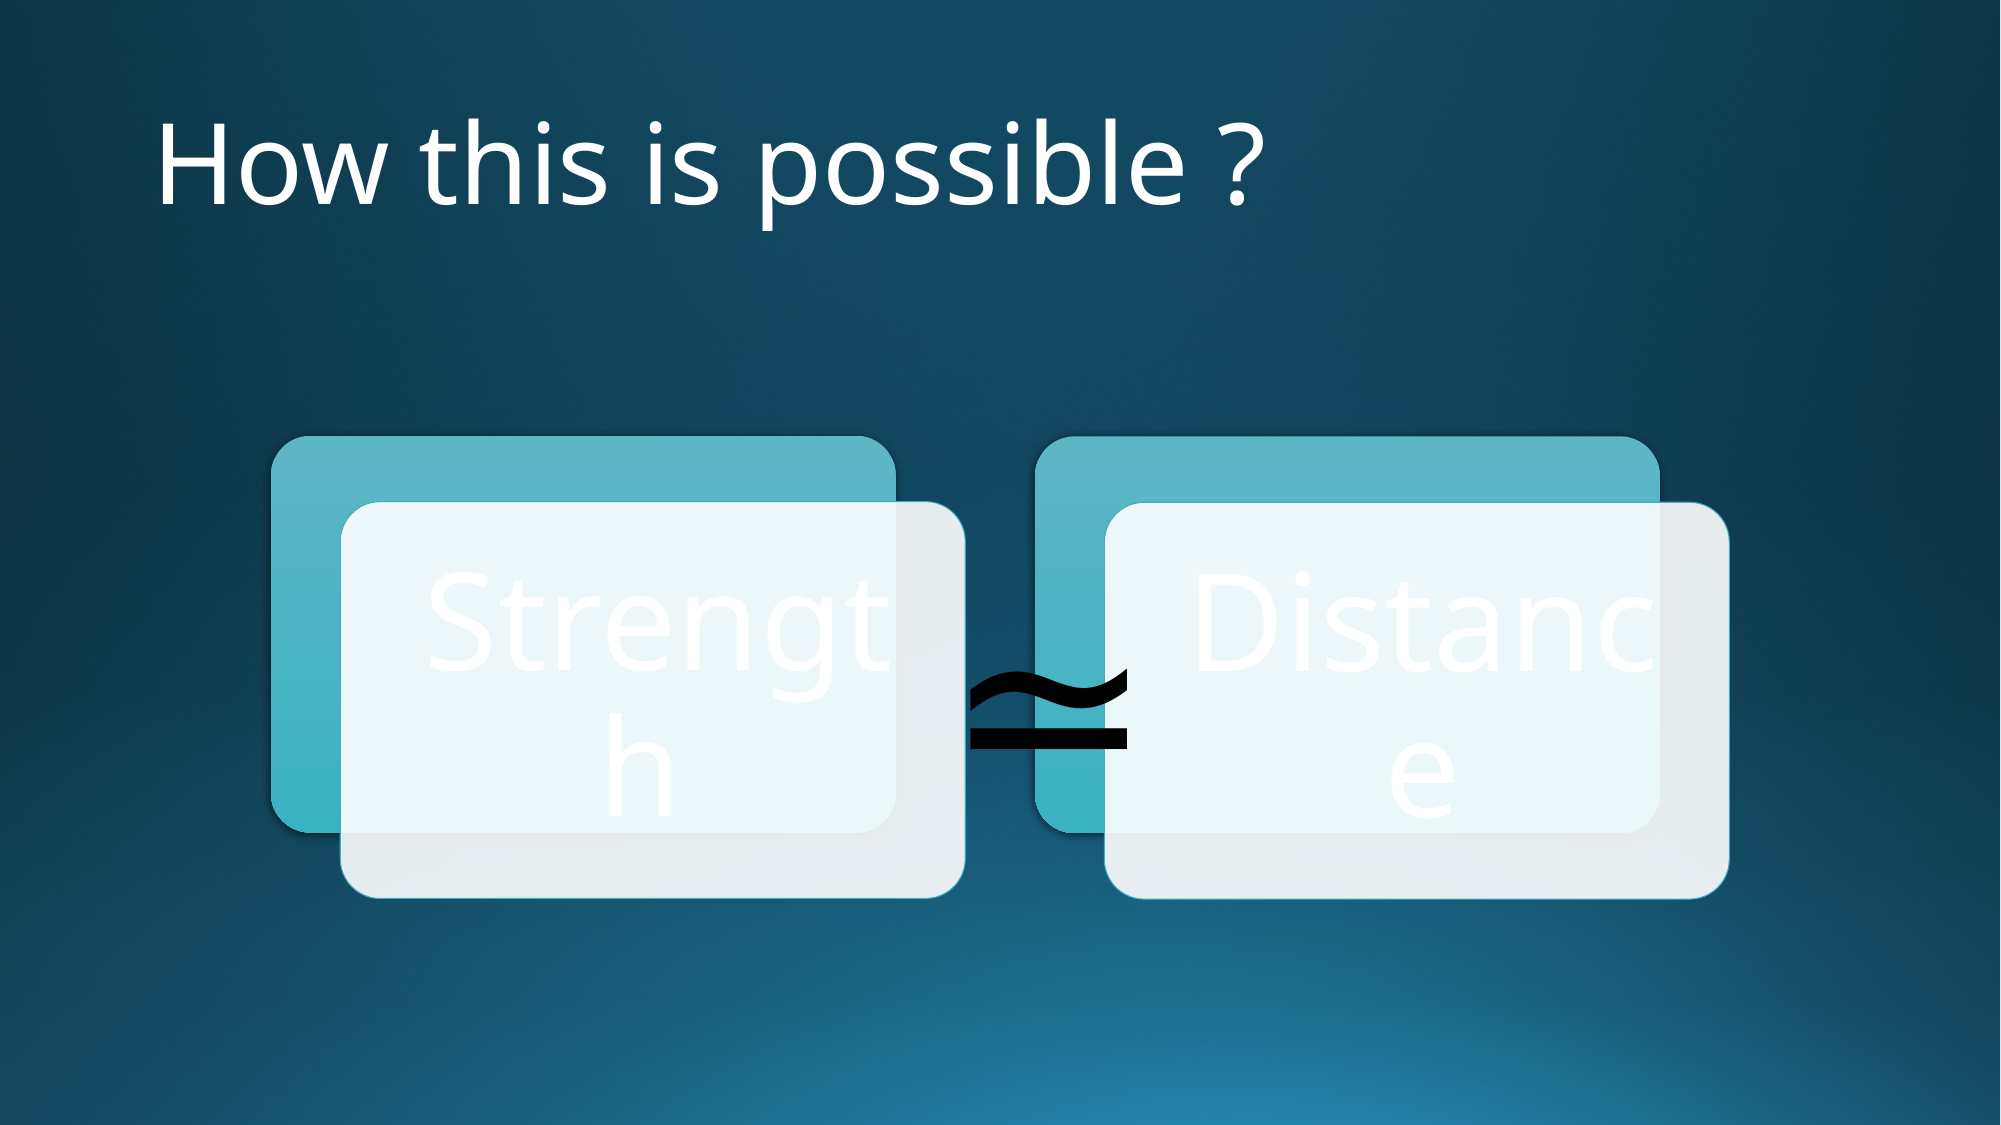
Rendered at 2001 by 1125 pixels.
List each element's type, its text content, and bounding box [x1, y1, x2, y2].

picture [0, 0, 2001, 1125]
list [270, 410, 1730, 924]
title How this is possible ? [137, 59, 1863, 278]
